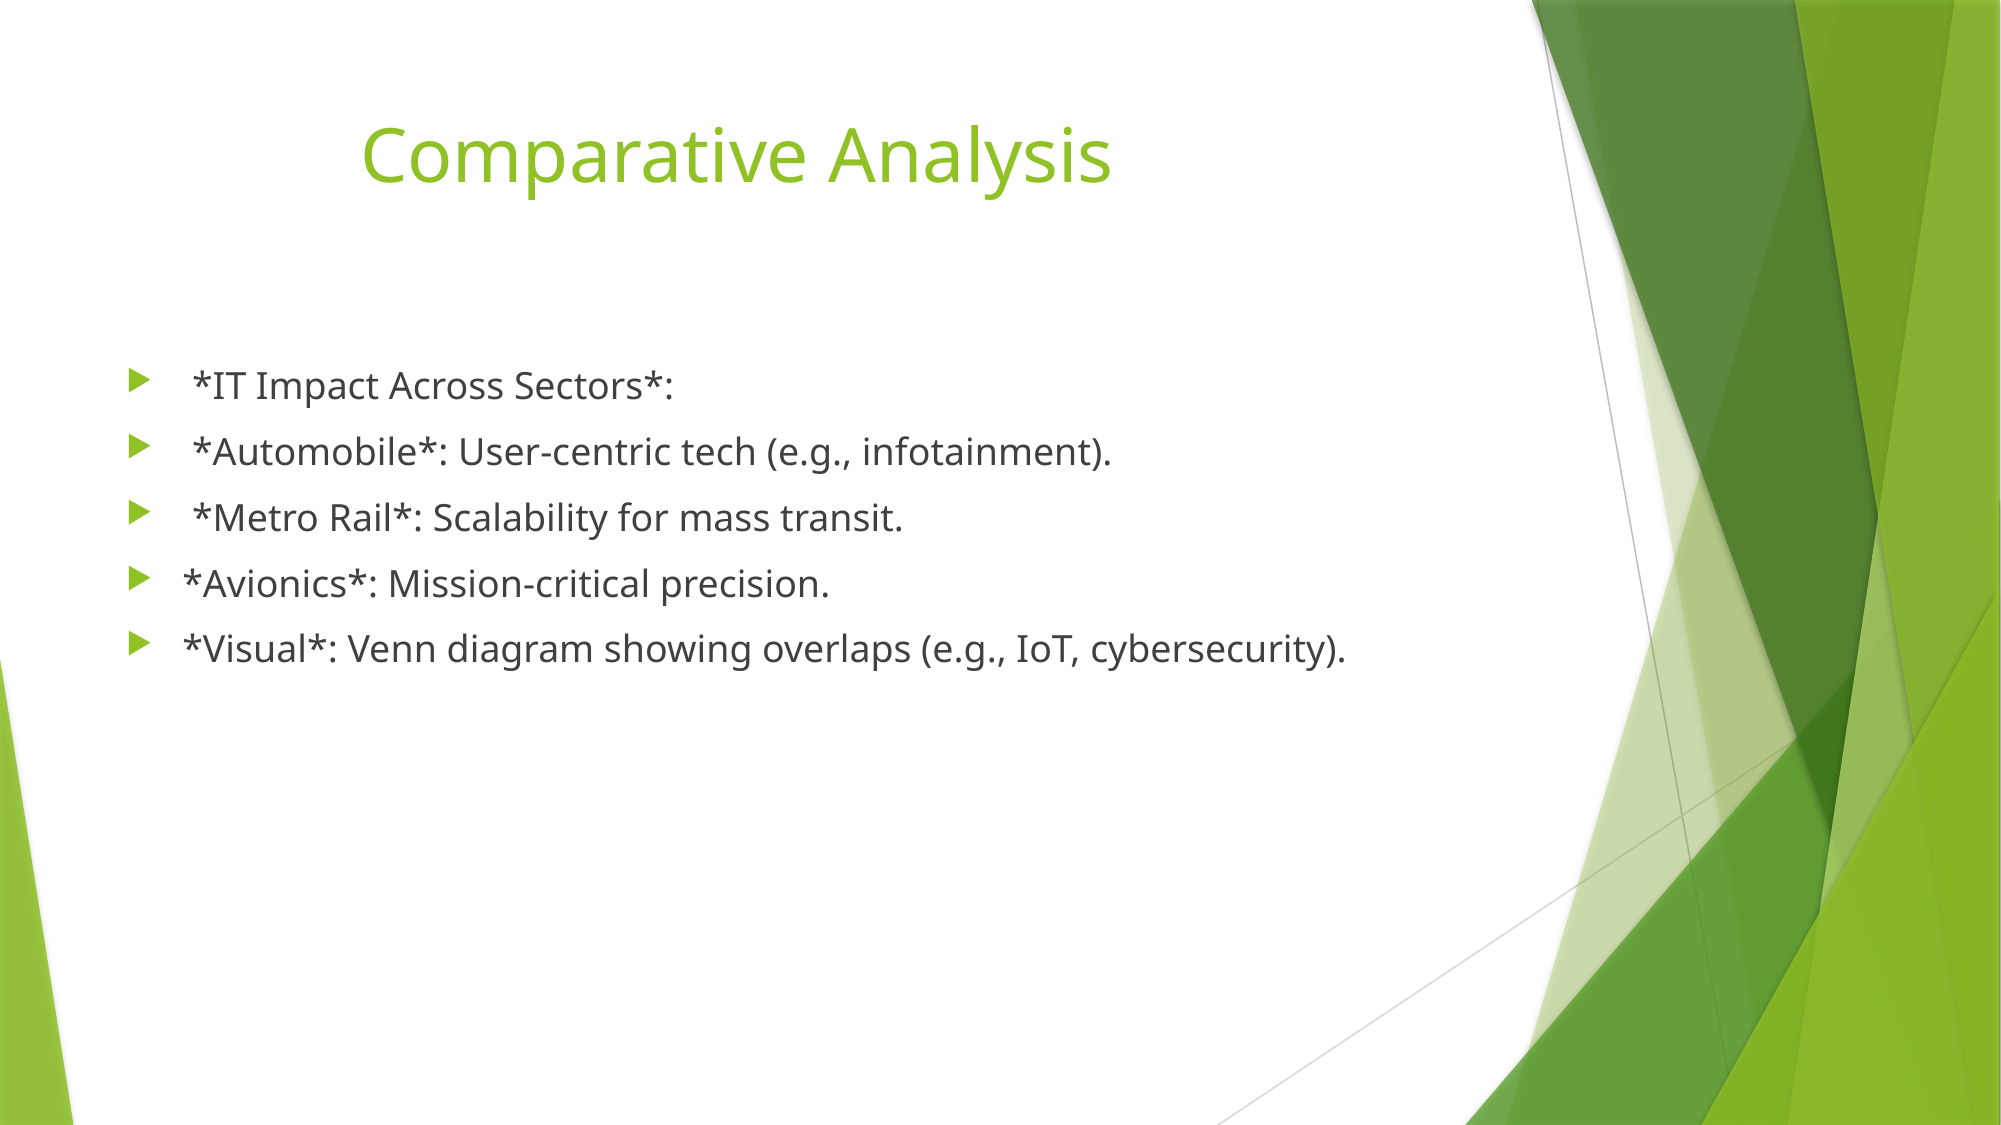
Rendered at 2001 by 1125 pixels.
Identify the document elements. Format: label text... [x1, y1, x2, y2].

list *IT Impact Across Sectors*: *Automobile*: User-centric tech (e.g., infotainment). *Metro Rail*: Scalability for mass transit. *Avionics*: Mission-critical precision. *Visual*: Venn diagram showing overlaps (e.g., IoT, cybersecurity). [111, 354, 1522, 992]
title Comparative Analysis [111, 99, 1522, 317]
